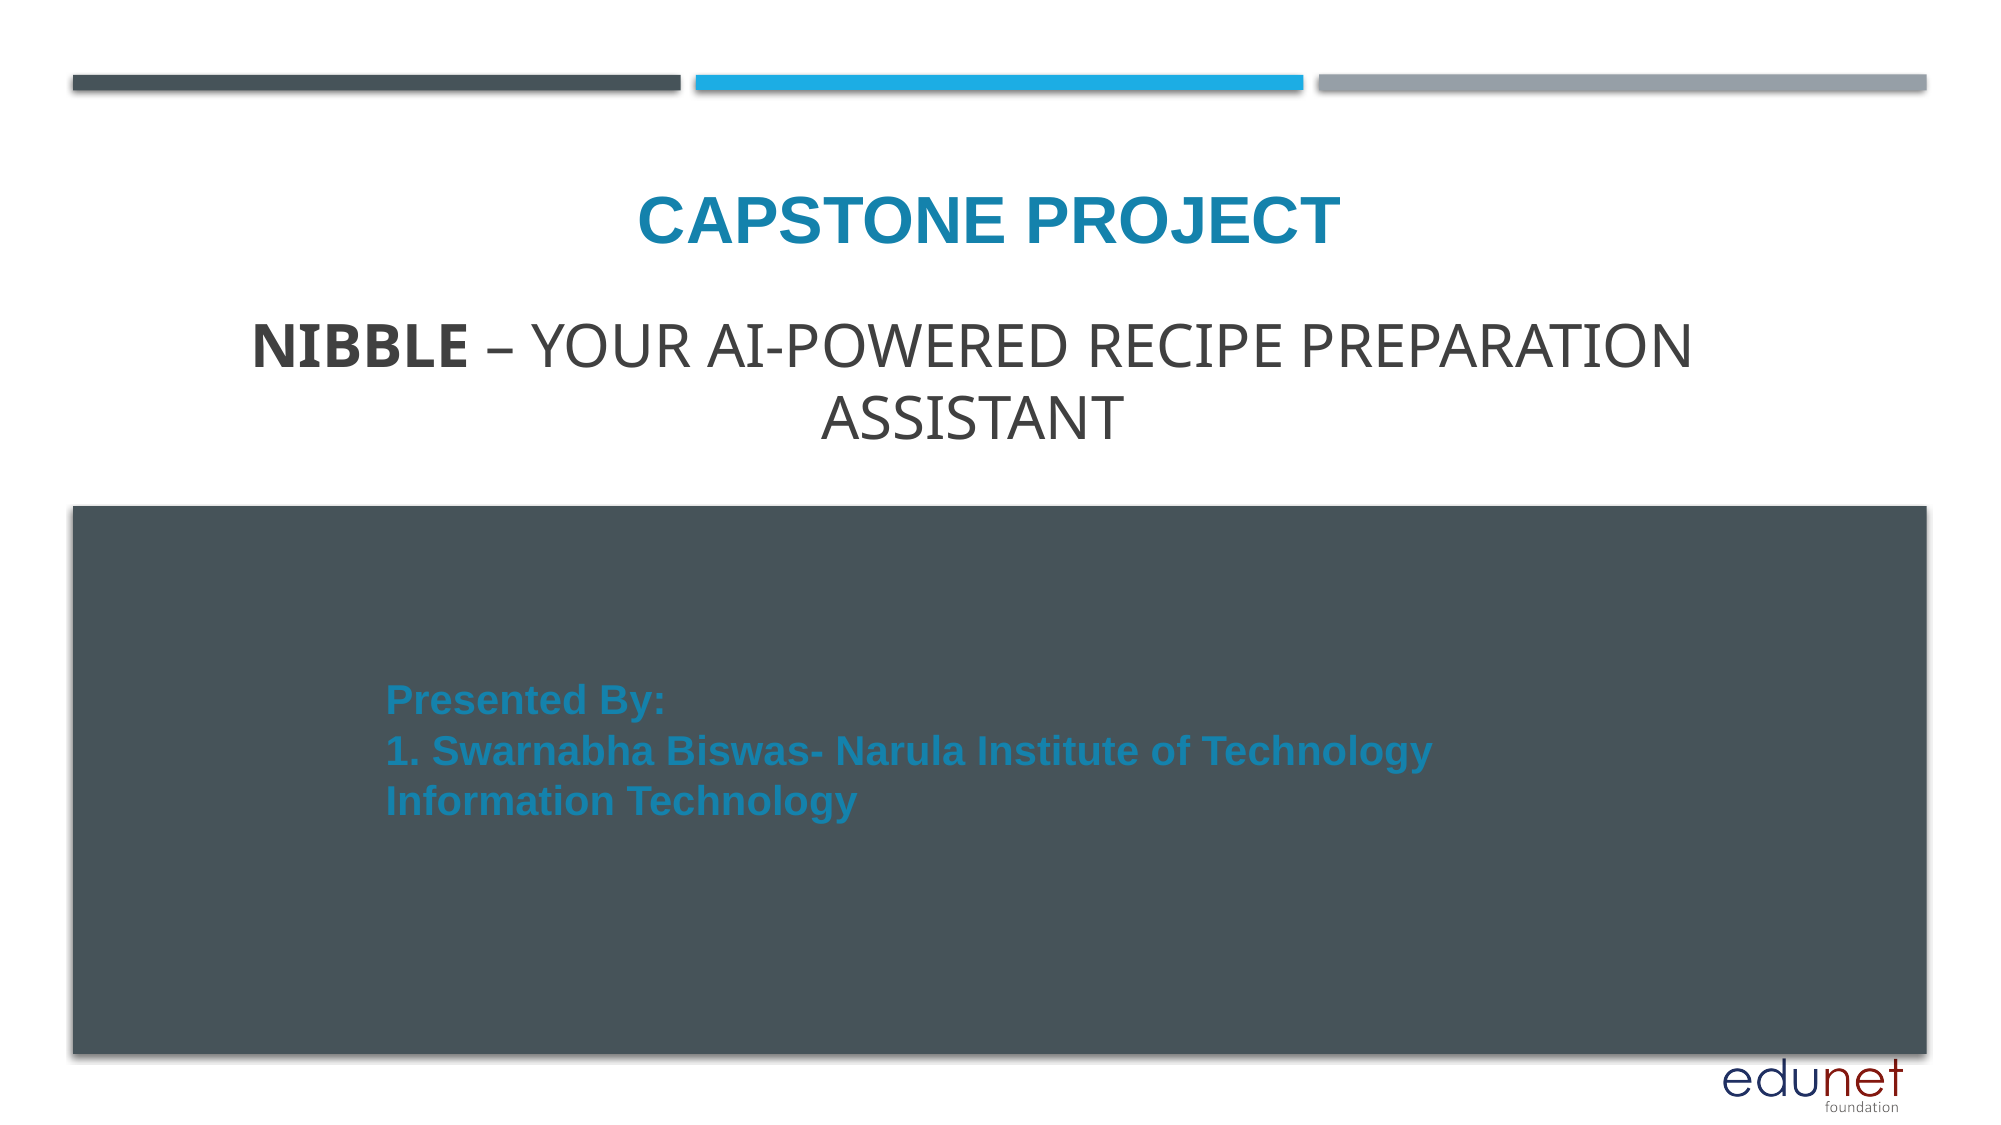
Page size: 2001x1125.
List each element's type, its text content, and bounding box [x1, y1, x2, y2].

picture [1719, 1056, 1905, 1116]
text_box CAPSTONE PROJECT [0, 169, 2000, 265]
text_box Presented By: 1. Swarnabha Biswas- Narula Institute of Technology Information Technology [370, 665, 1680, 831]
title Nibble – Your AI-Powered Recipe Preparation Assistant [222, 298, 1723, 460]
